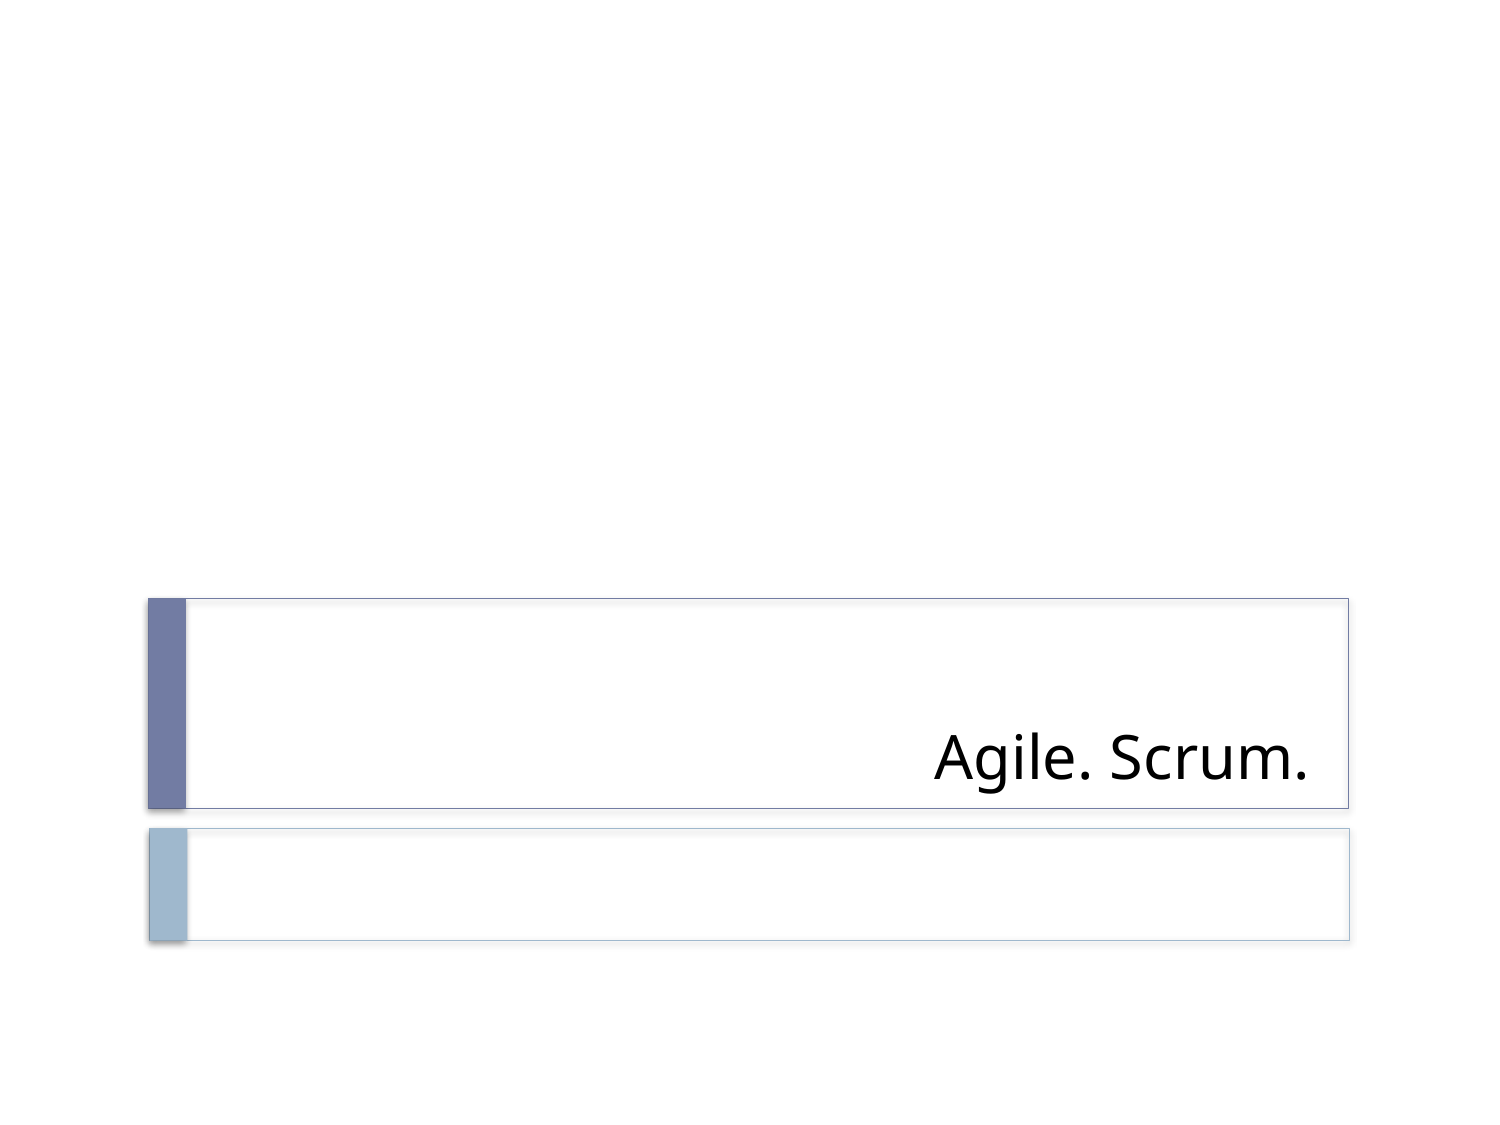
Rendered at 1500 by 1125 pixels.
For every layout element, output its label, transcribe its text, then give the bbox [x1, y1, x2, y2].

title Agile. Scrum. [200, 637, 1325, 800]
